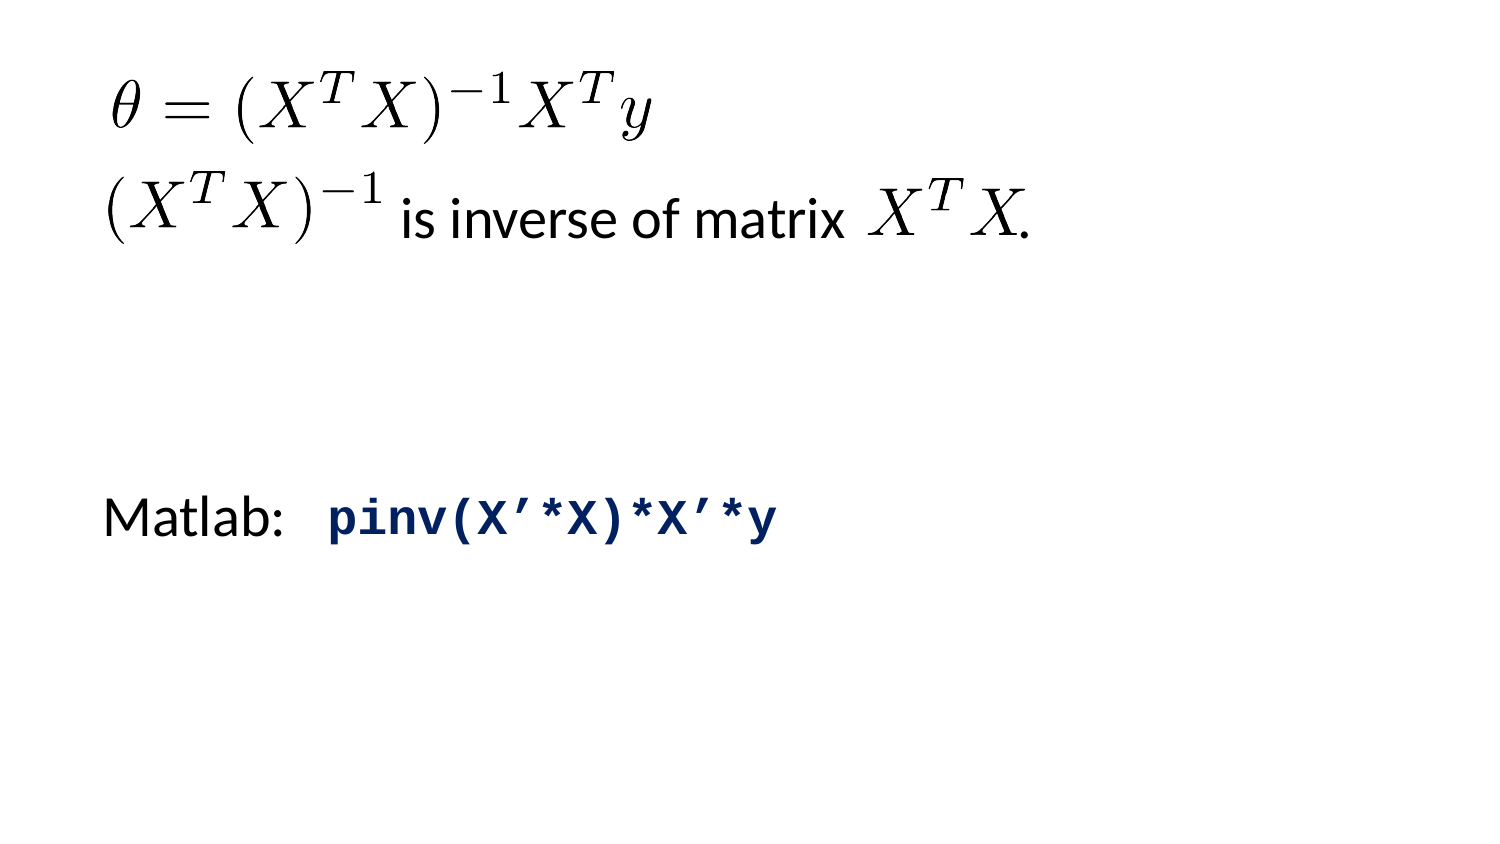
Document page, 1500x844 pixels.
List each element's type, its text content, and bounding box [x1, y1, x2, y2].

picture [108, 171, 381, 245]
picture [112, 71, 653, 145]
text_box is inverse of matrix . [385, 173, 1099, 258]
picture [867, 178, 1025, 235]
text_box pinv(X’*X)*X’*y [312, 477, 1049, 553]
text_box Matlab: [87, 401, 1150, 556]
